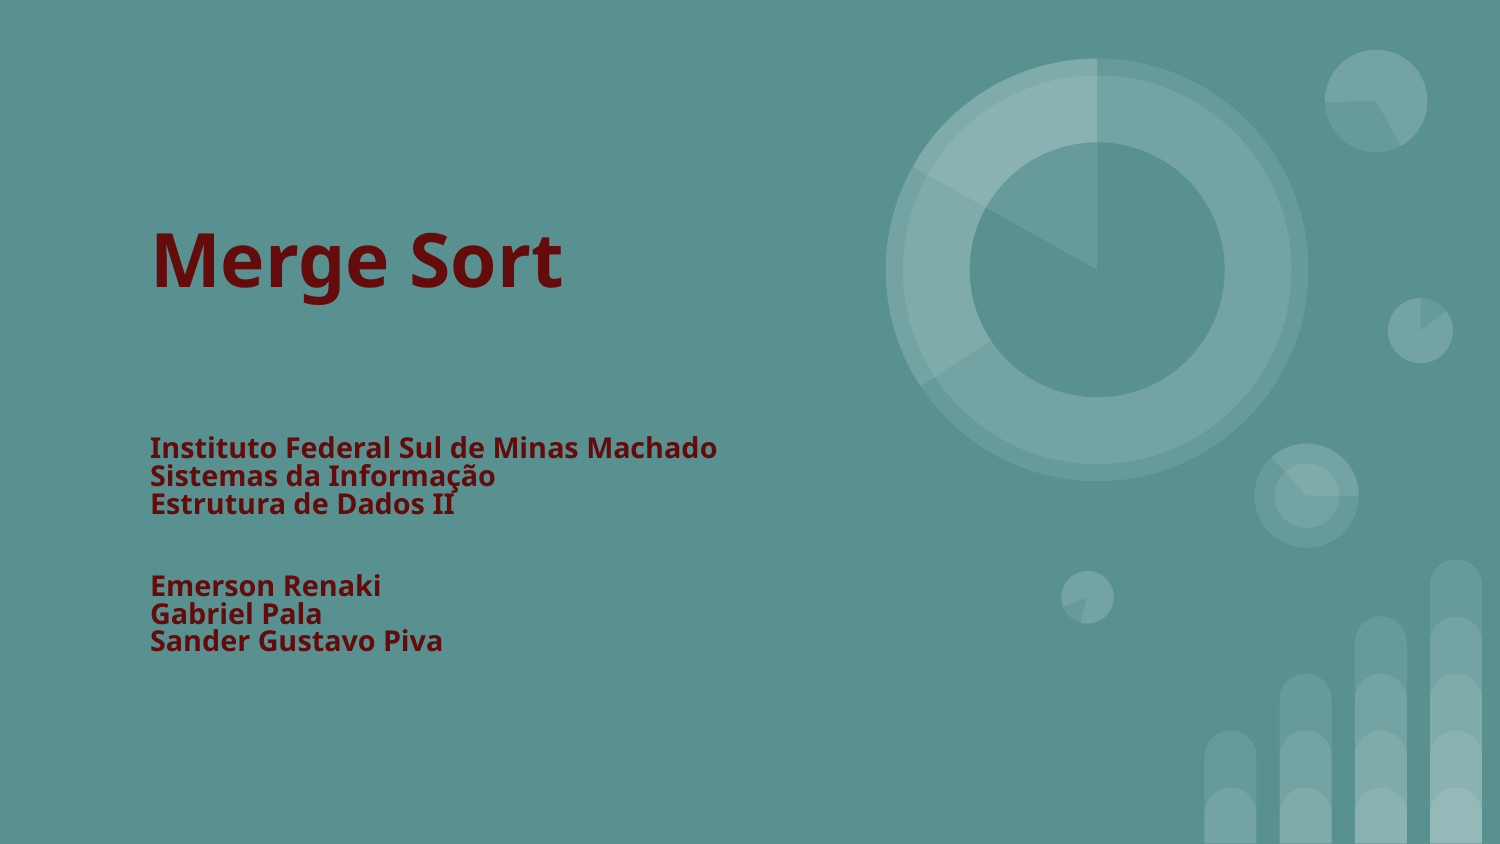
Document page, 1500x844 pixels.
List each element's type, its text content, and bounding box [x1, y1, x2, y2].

subtitle Instituto Federal Sul de Minas Machado Sistemas da Informação Estrutura de Dados II Emerson Renaki Gabriel Pala Sander Gustavo Piva [135, 421, 994, 644]
title Merge Sort [135, 103, 834, 412]
